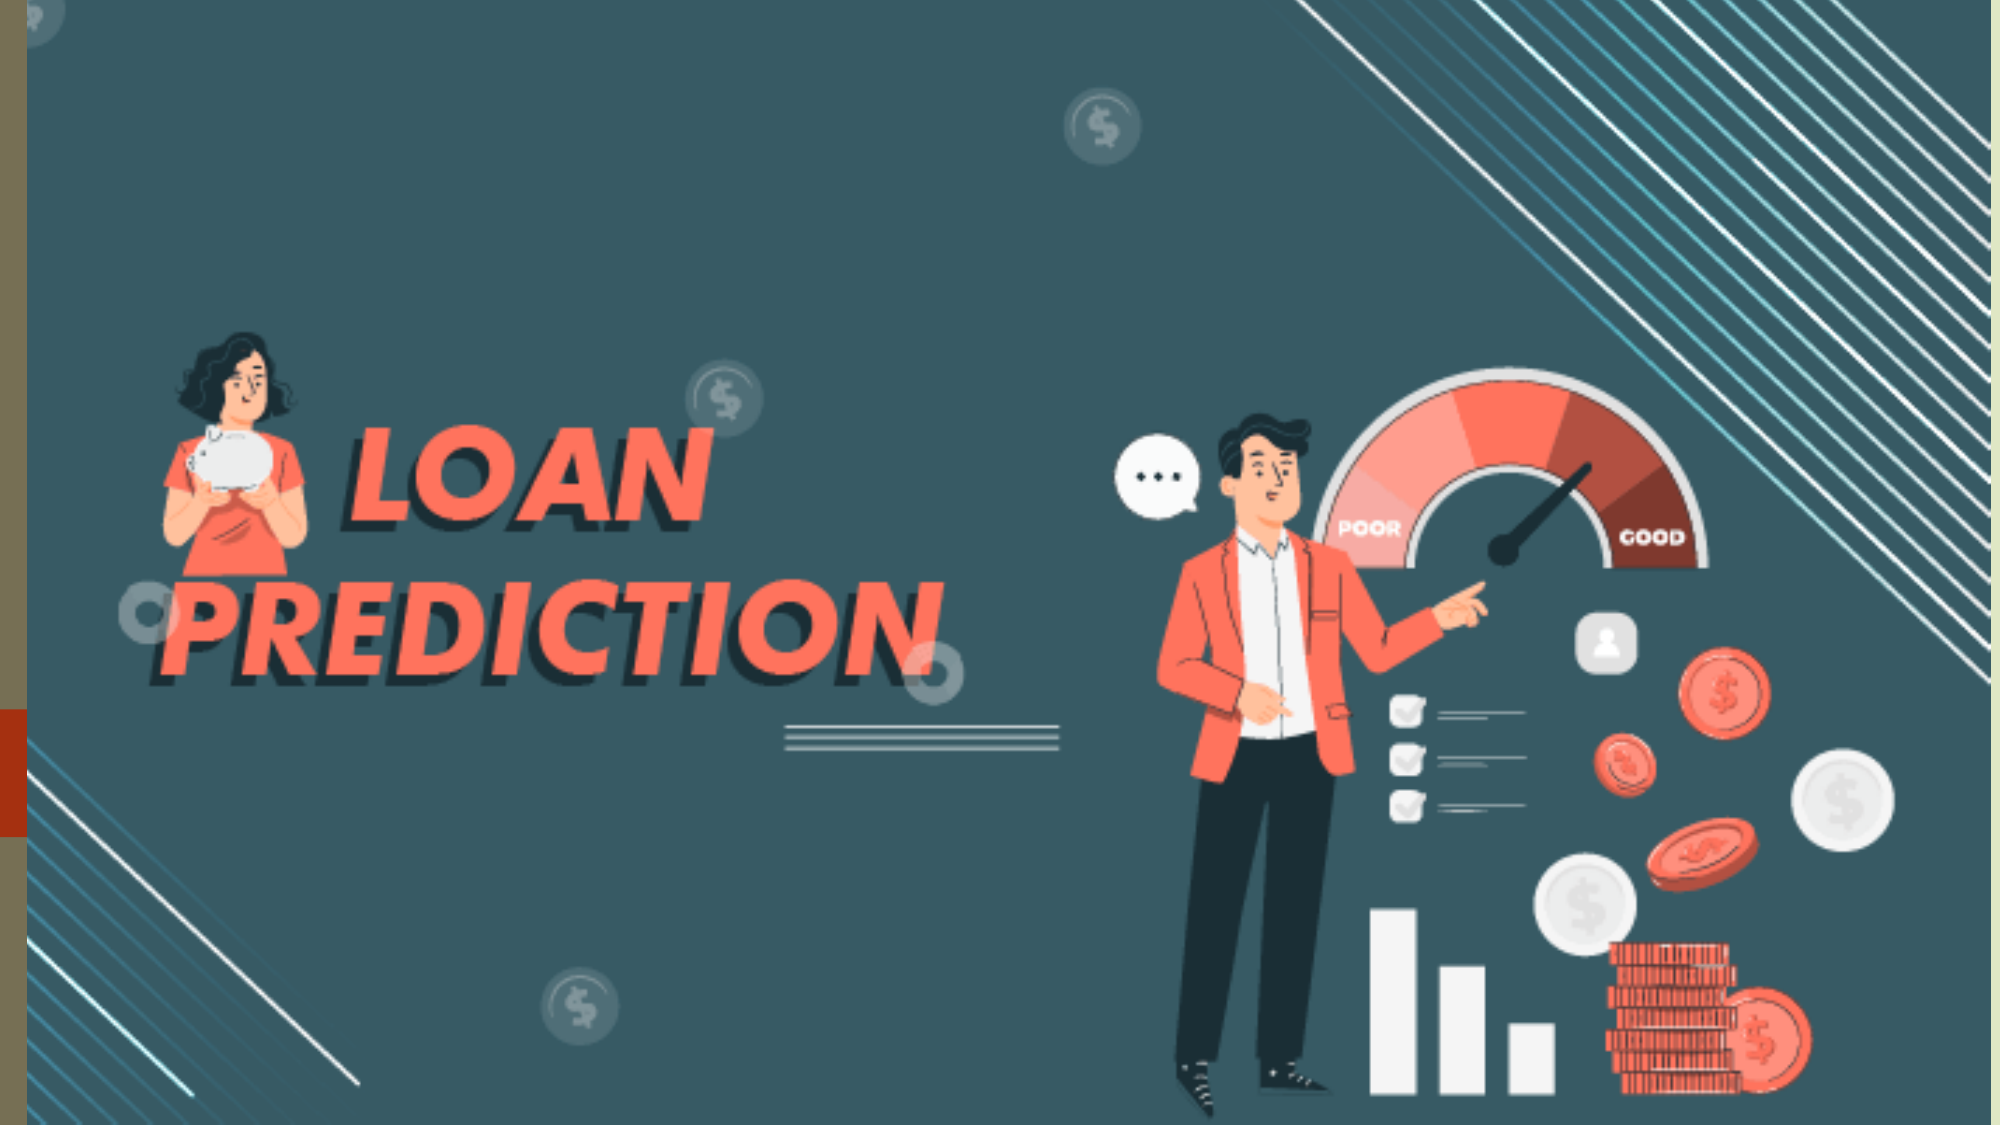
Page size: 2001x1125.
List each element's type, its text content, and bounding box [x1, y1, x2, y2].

title EDA [1993, 259, 2000, 453]
picture [26, 0, 1992, 1125]
